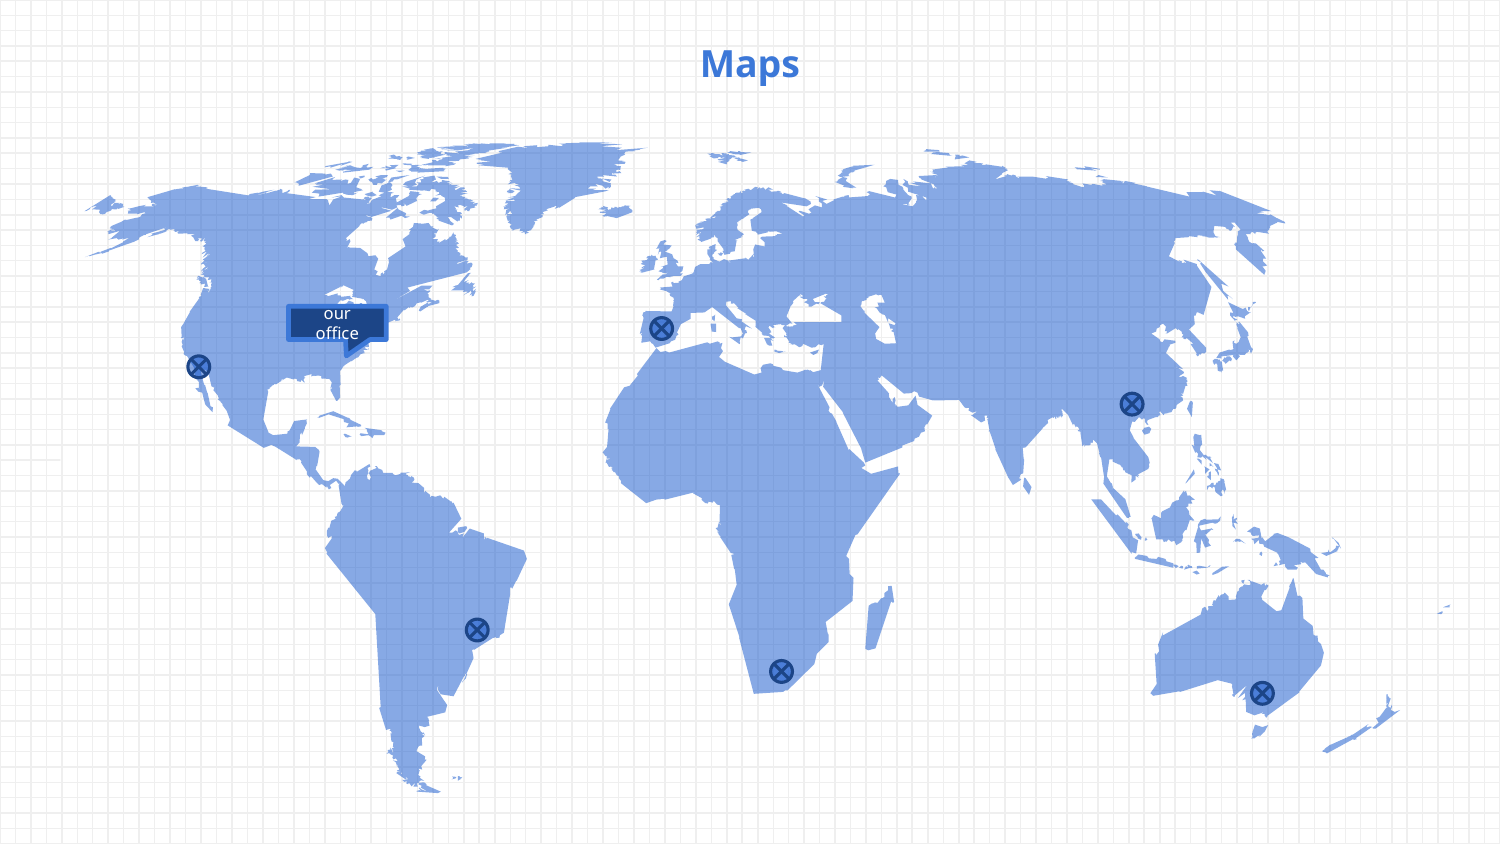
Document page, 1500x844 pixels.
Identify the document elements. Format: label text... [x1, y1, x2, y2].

text_box [1320, 537, 1342, 556]
text_box [294, 173, 365, 197]
text_box [923, 149, 953, 156]
text_box [84, 175, 527, 794]
text_box [602, 160, 1286, 694]
text_box [387, 154, 403, 160]
text_box [1251, 682, 1274, 705]
text_box [380, 164, 399, 171]
text_box [1247, 526, 1330, 578]
text_box [1251, 724, 1269, 739]
text_box [402, 142, 648, 235]
text_box [1322, 694, 1401, 754]
text_box our office [288, 306, 387, 356]
text_box [187, 355, 210, 378]
text_box [1150, 577, 1324, 718]
text_box [650, 317, 673, 340]
title Maps [0, 39, 1500, 101]
text_box [954, 154, 970, 160]
text_box [1121, 393, 1144, 416]
text_box [466, 619, 489, 641]
text_box [707, 151, 752, 165]
text_box [770, 660, 793, 683]
text_box [324, 161, 374, 173]
